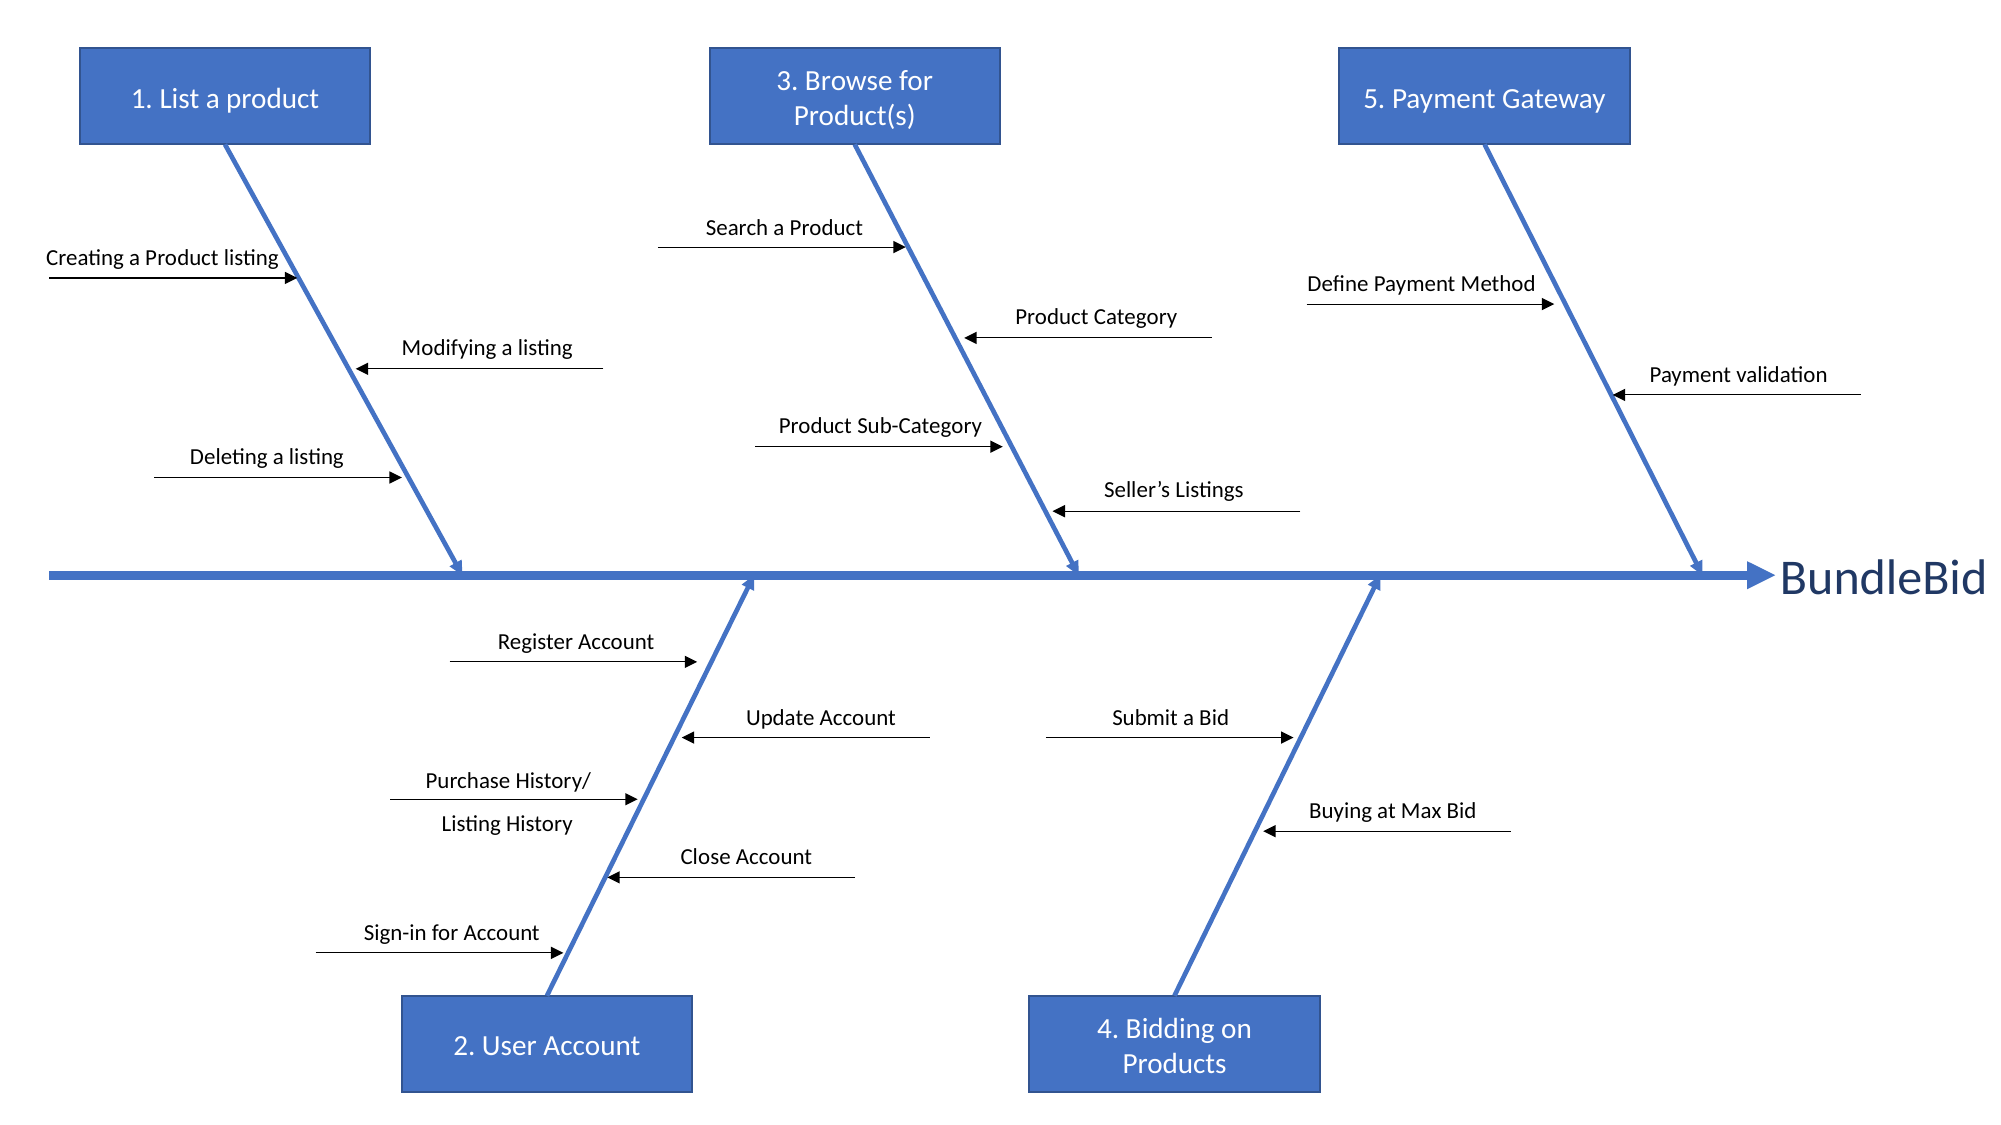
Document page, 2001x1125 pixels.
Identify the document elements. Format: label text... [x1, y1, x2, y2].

text_box Register Account [483, 618, 546, 661]
text_box 5. Payment Gateway [1338, 47, 1631, 145]
text_box Purchase History/ [410, 758, 546, 799]
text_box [1174, 575, 1381, 996]
text_box Update Account [755, 694, 911, 737]
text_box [854, 144, 1079, 576]
text_box BundleBid [1765, 537, 2000, 612]
text_box Creating a Product listing [31, 235, 224, 278]
text_box Submit a Bid [1097, 694, 1174, 737]
text_box Sign-in for Account [349, 909, 546, 952]
text_box Search a Product [691, 205, 854, 247]
text_box Define Payment Method [1292, 261, 1484, 304]
text_box 3. Browse for Product(s) [709, 47, 1001, 145]
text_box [224, 144, 463, 576]
text_box Payment validation [1703, 351, 1843, 394]
text_box Product Category [1079, 293, 1193, 337]
text_box Modifying a listing [463, 325, 588, 368]
text_box Product Sub-Category [763, 403, 854, 446]
text_box Listing History [426, 801, 546, 844]
text_box Deleting a listing [175, 434, 224, 477]
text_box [1484, 144, 1703, 576]
text_box Seller’s Listings [1089, 467, 1259, 510]
text_box 2. User Account [401, 995, 693, 1093]
text_box 1. List a product [79, 47, 371, 145]
text_box Buying at Max Bid [1381, 788, 1492, 831]
text_box Close Account [755, 834, 828, 877]
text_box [546, 575, 755, 996]
text_box 4. Bidding on Products [1028, 995, 1321, 1093]
